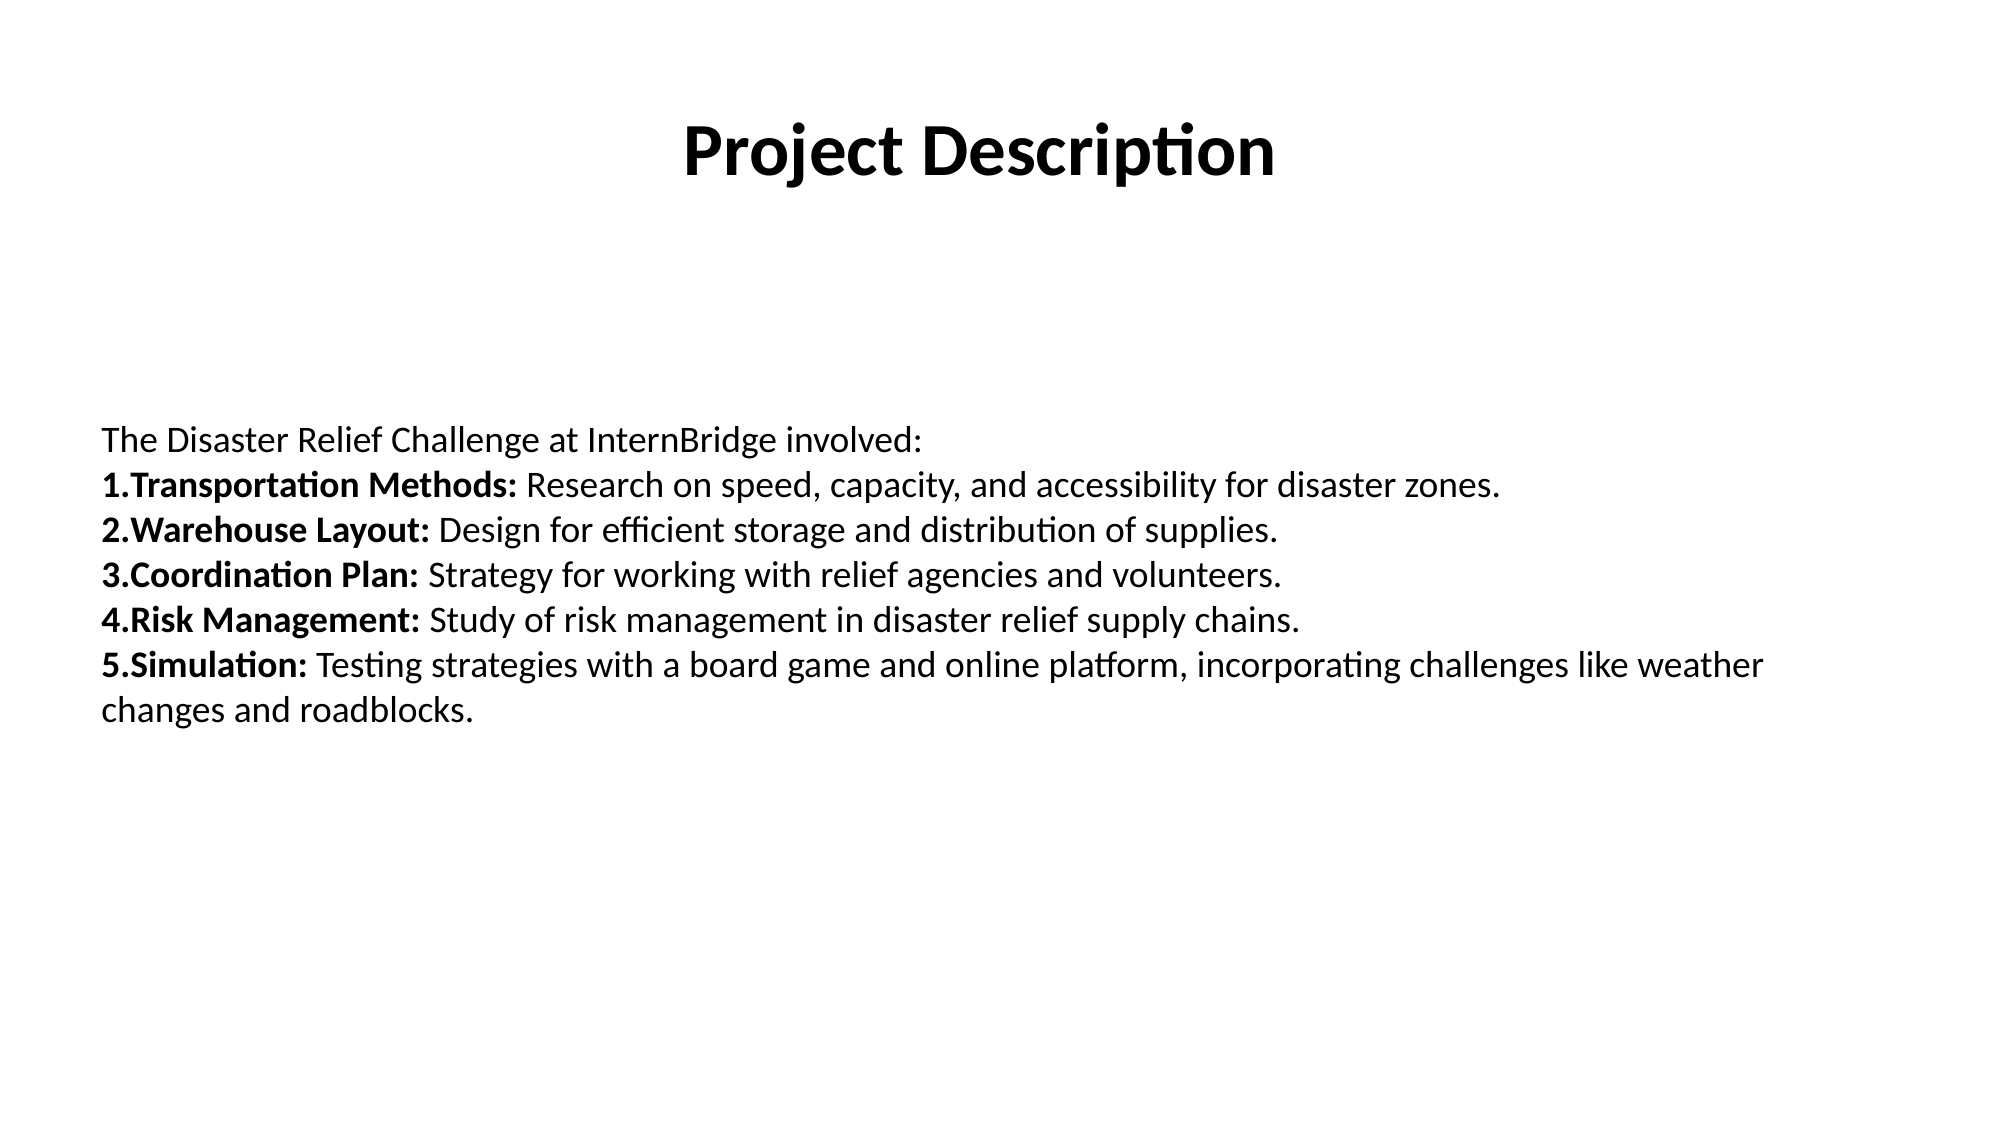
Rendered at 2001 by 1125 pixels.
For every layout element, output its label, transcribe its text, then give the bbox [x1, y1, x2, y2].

text_box Project Description The Disaster Relief Challenge at InternBridge involved: Transportation Methods: Research on speed, capacity, and accessibility for disaster zones. Warehouse Layout: Design for efficient storage and distribution of supplies. Coordination Plan: Strategy for working with relief agencies and volunteers. Risk Management: Study of risk management in disaster relief supply chains. Simulation: Testing strategies with a board game and online platform, incorporating challenges like weather changes and roadblocks. [86, 92, 1875, 738]
